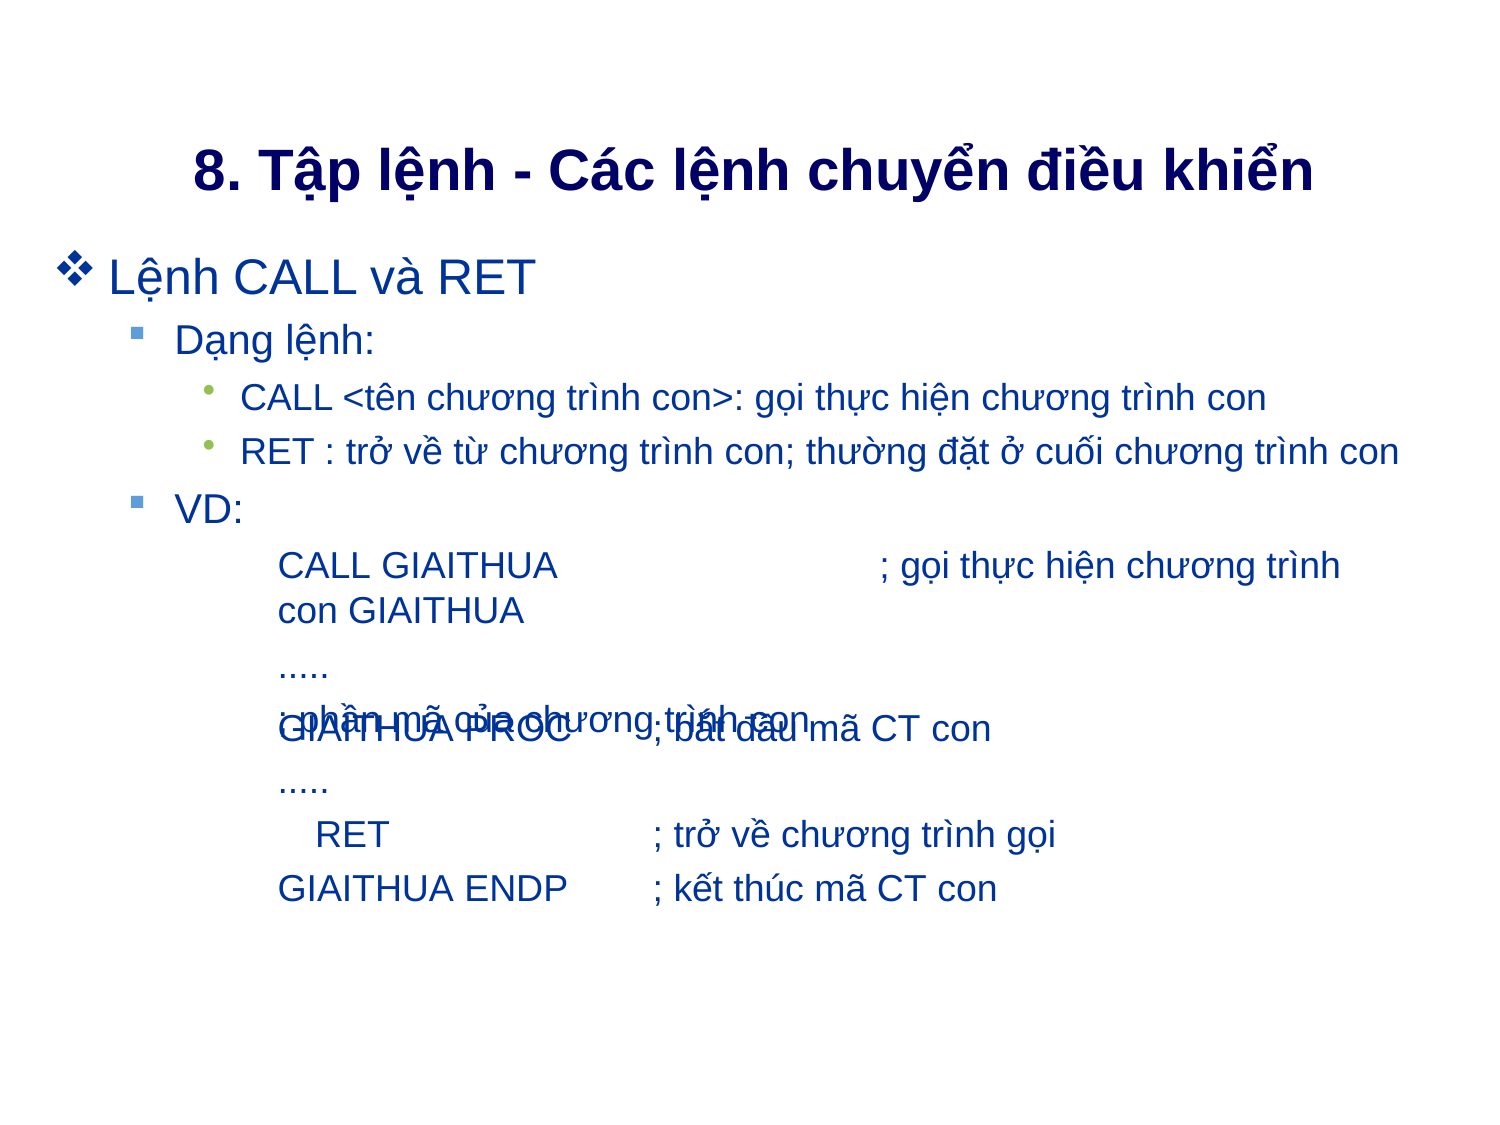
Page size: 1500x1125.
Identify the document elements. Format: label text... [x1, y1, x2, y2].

text_box ; trở về chương trình gọi ; kết thúc mã CT con [650, 798, 1061, 910]
text_box GIAITHUA PROC ..... RET GIAITHUA ENDP [275, 694, 576, 909]
text_box ; bắt đầu mã CT con [650, 701, 995, 749]
title 8. Tập lệnh - Các lệnh chuyển điều khiển [191, 130, 1321, 232]
text_box Lệnh CALL và RET Dạng lệnh: CALL <tên chương trình con>: gọi thực hiện chương trình con RET : trở về từ chương trình con; thường đặt ở cuối chương trình con VD: CALL GIAITHUA ; gọi thực hiện chương trình con GIAITHUA ..... ; phần mã của chương trình con [50, 232, 1408, 740]
